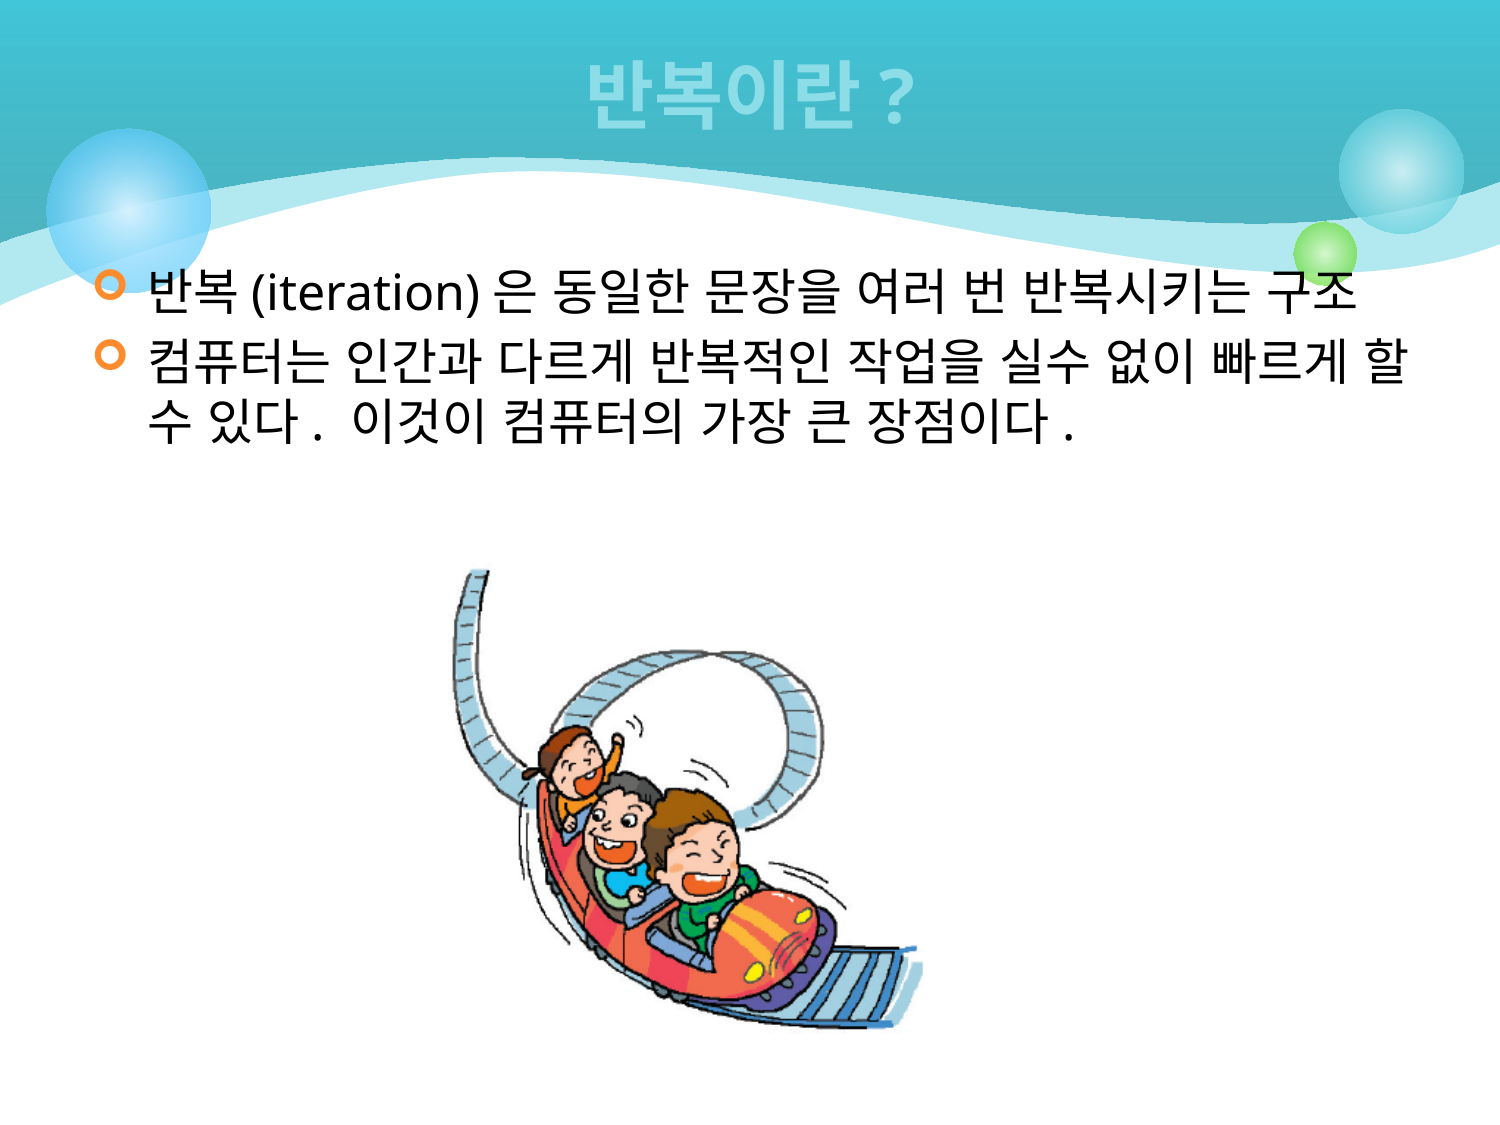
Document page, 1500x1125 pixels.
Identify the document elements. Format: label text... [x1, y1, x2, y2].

title 반복이란? [75, 0, 1425, 188]
picture [424, 541, 948, 1050]
list 반복(iteration)은 동일한 문장을 여러 번 반복시키는 구조 컴퓨터는 인간과 다르게 반복적인 작업을 실수 없이 빠르게 할 수 있다. 이것이 컴퓨터의 가장 큰 장점이다. [76, 252, 1450, 996]
